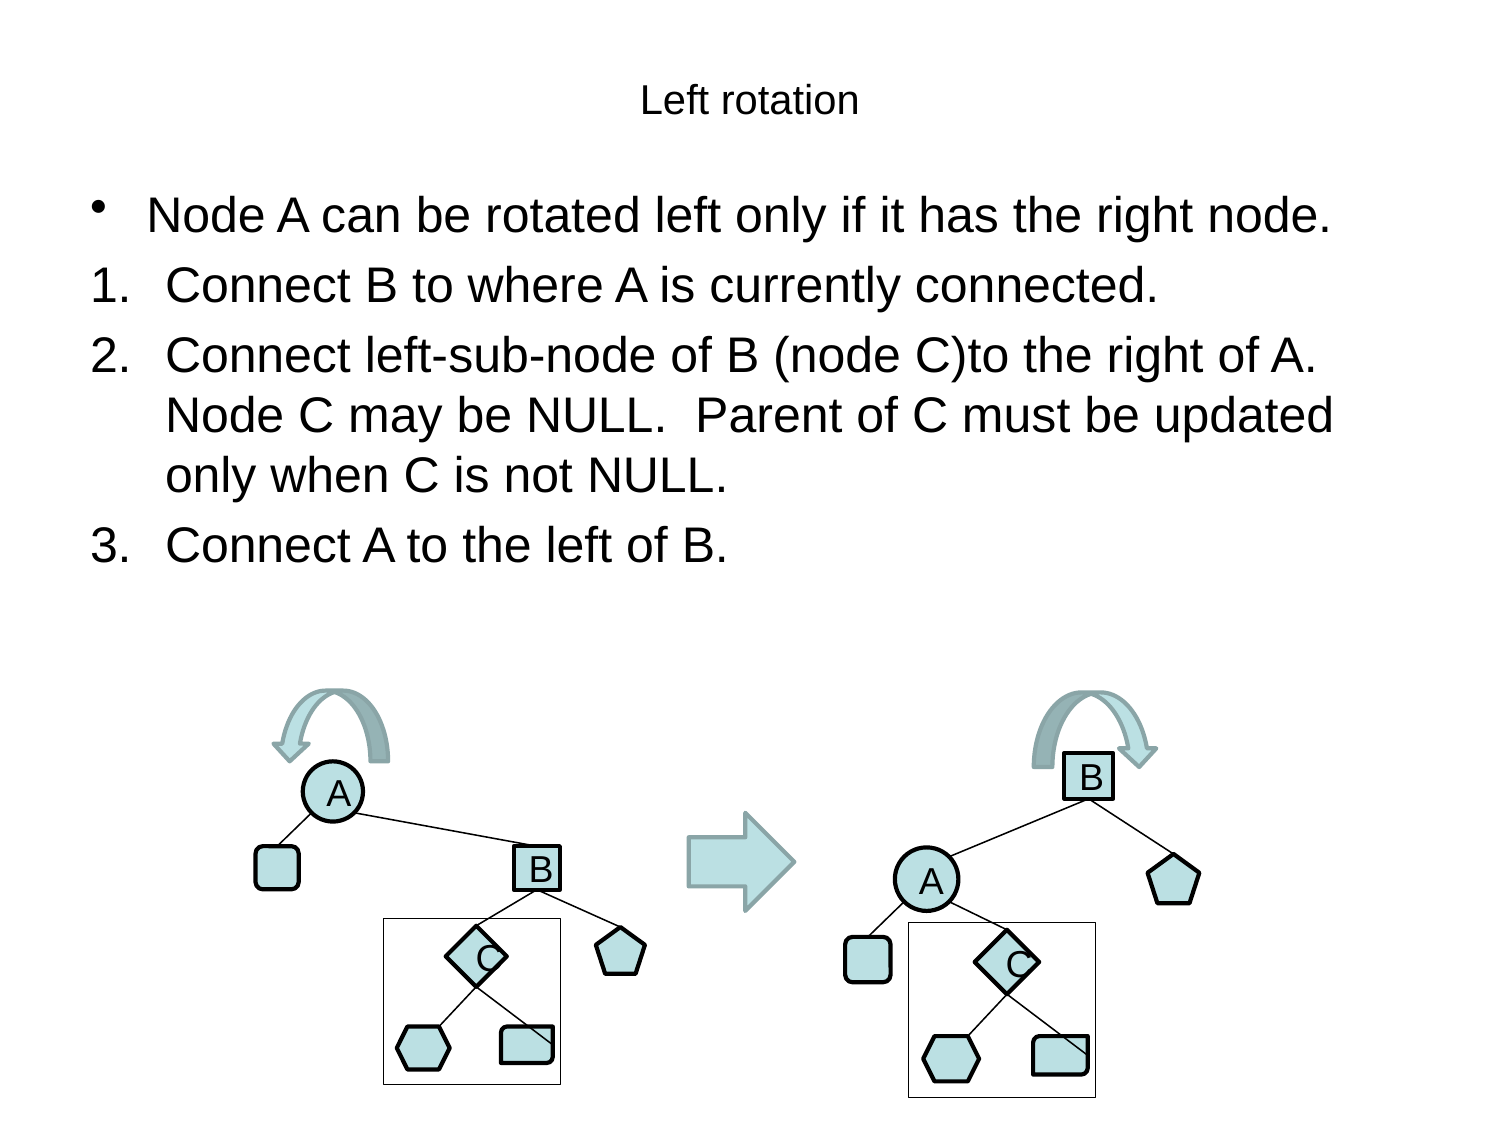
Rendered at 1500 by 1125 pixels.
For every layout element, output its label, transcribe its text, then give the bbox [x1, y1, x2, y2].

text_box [844, 692, 1200, 1098]
list Node A can be rotated left only if it has the right node. Connect B to where A is currently connected. Connect left-sub-node of B (node C)to the right of A. Node C may be NULL. Parent of C must be updated only when C is not NULL. Connect A to the left of B. [75, 174, 1425, 1005]
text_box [255, 690, 646, 1085]
title Left rotation [75, 45, 1425, 150]
text_box [686, 810, 797, 913]
